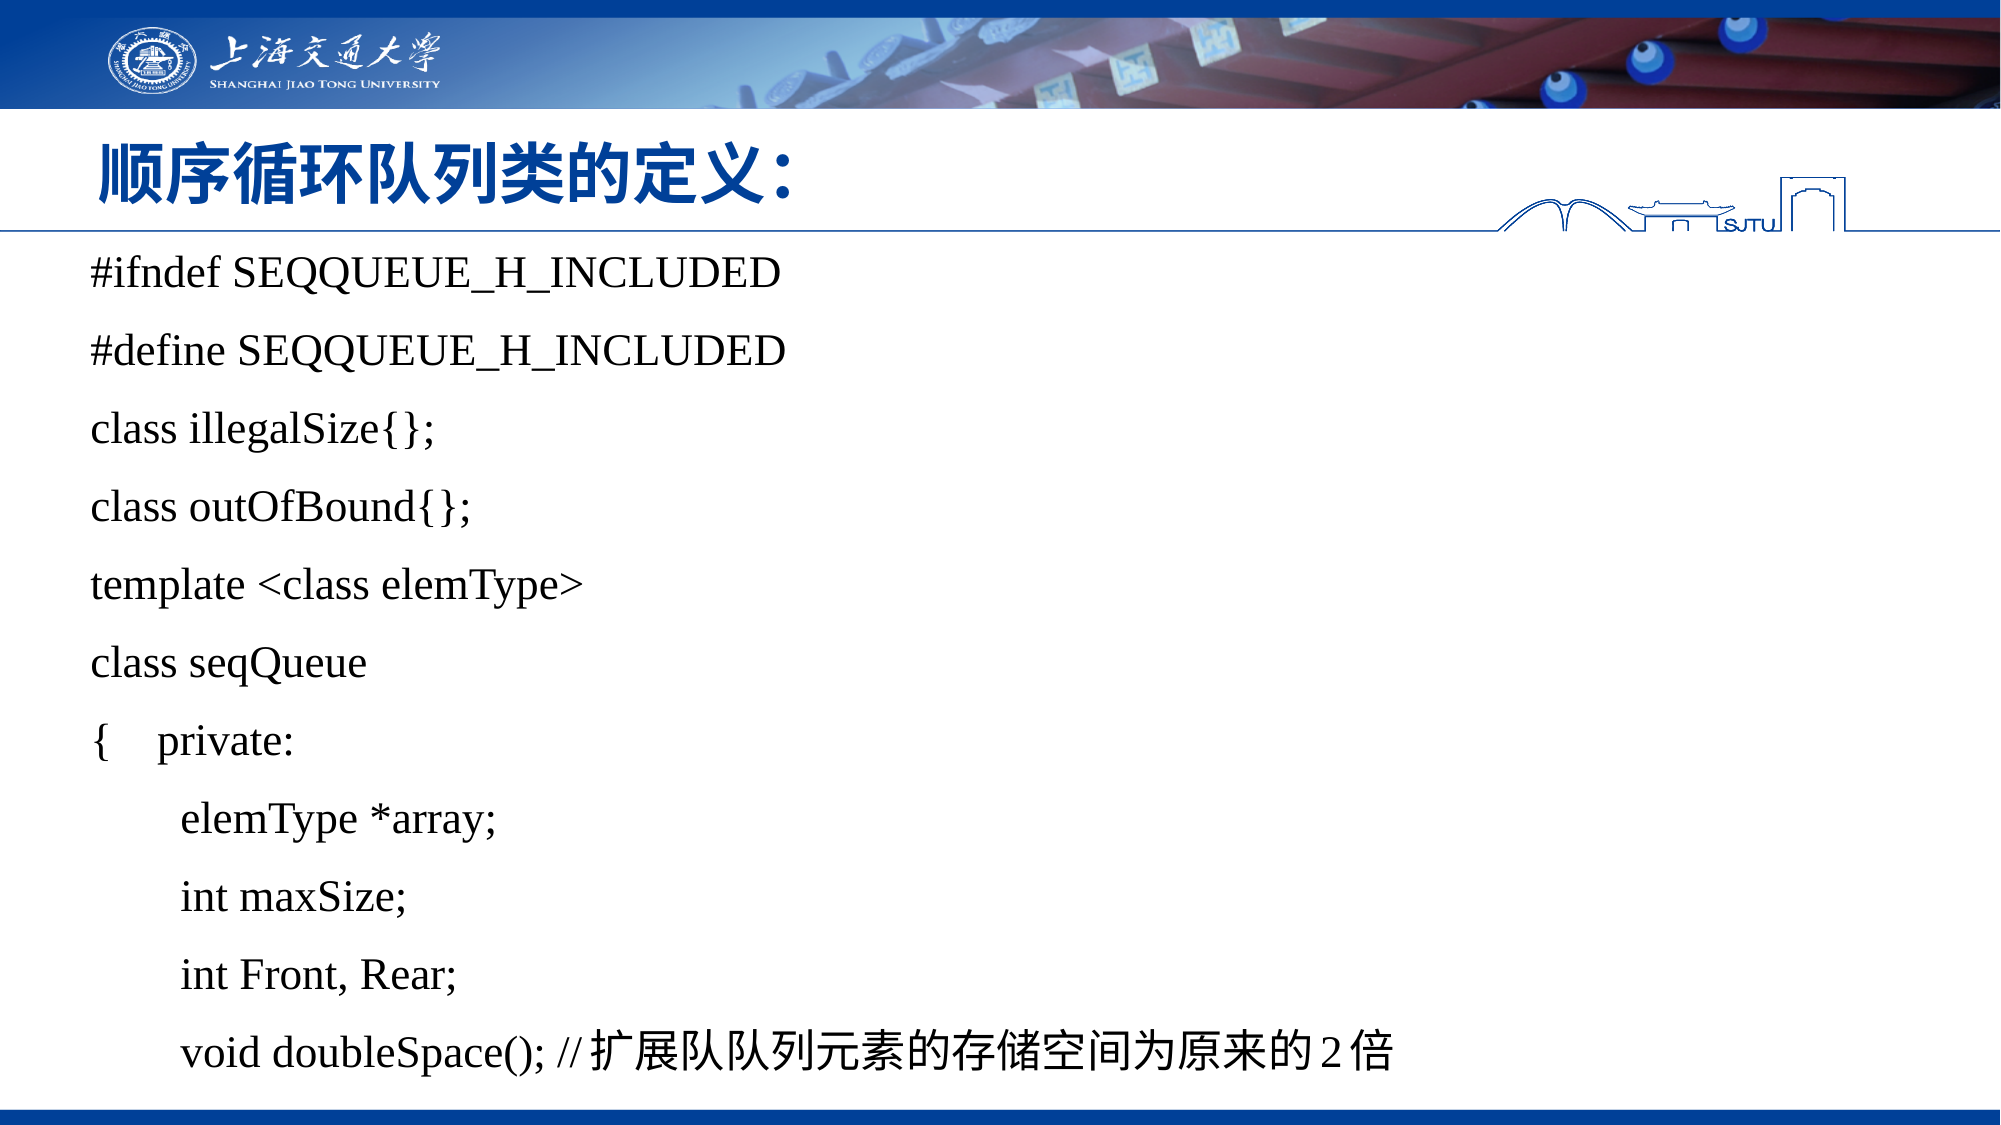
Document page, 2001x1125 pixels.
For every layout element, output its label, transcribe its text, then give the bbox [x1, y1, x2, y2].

picture [0, 0, 2001, 109]
title 顺序循环队列类的定义： [52, 130, 1884, 225]
list #ifndef SEQQUEUE_H_INCLUDED #define SEQQUEUE_H_INCLUDED class illegalSize{}; class outOfBound{}; template <class elemType> class seqQueue { private: elemType *array; int maxSize; int Front, Rear; void doubleSpace(); //扩展队队列元素的存储空间为原来的2倍 [75, 224, 1907, 1086]
